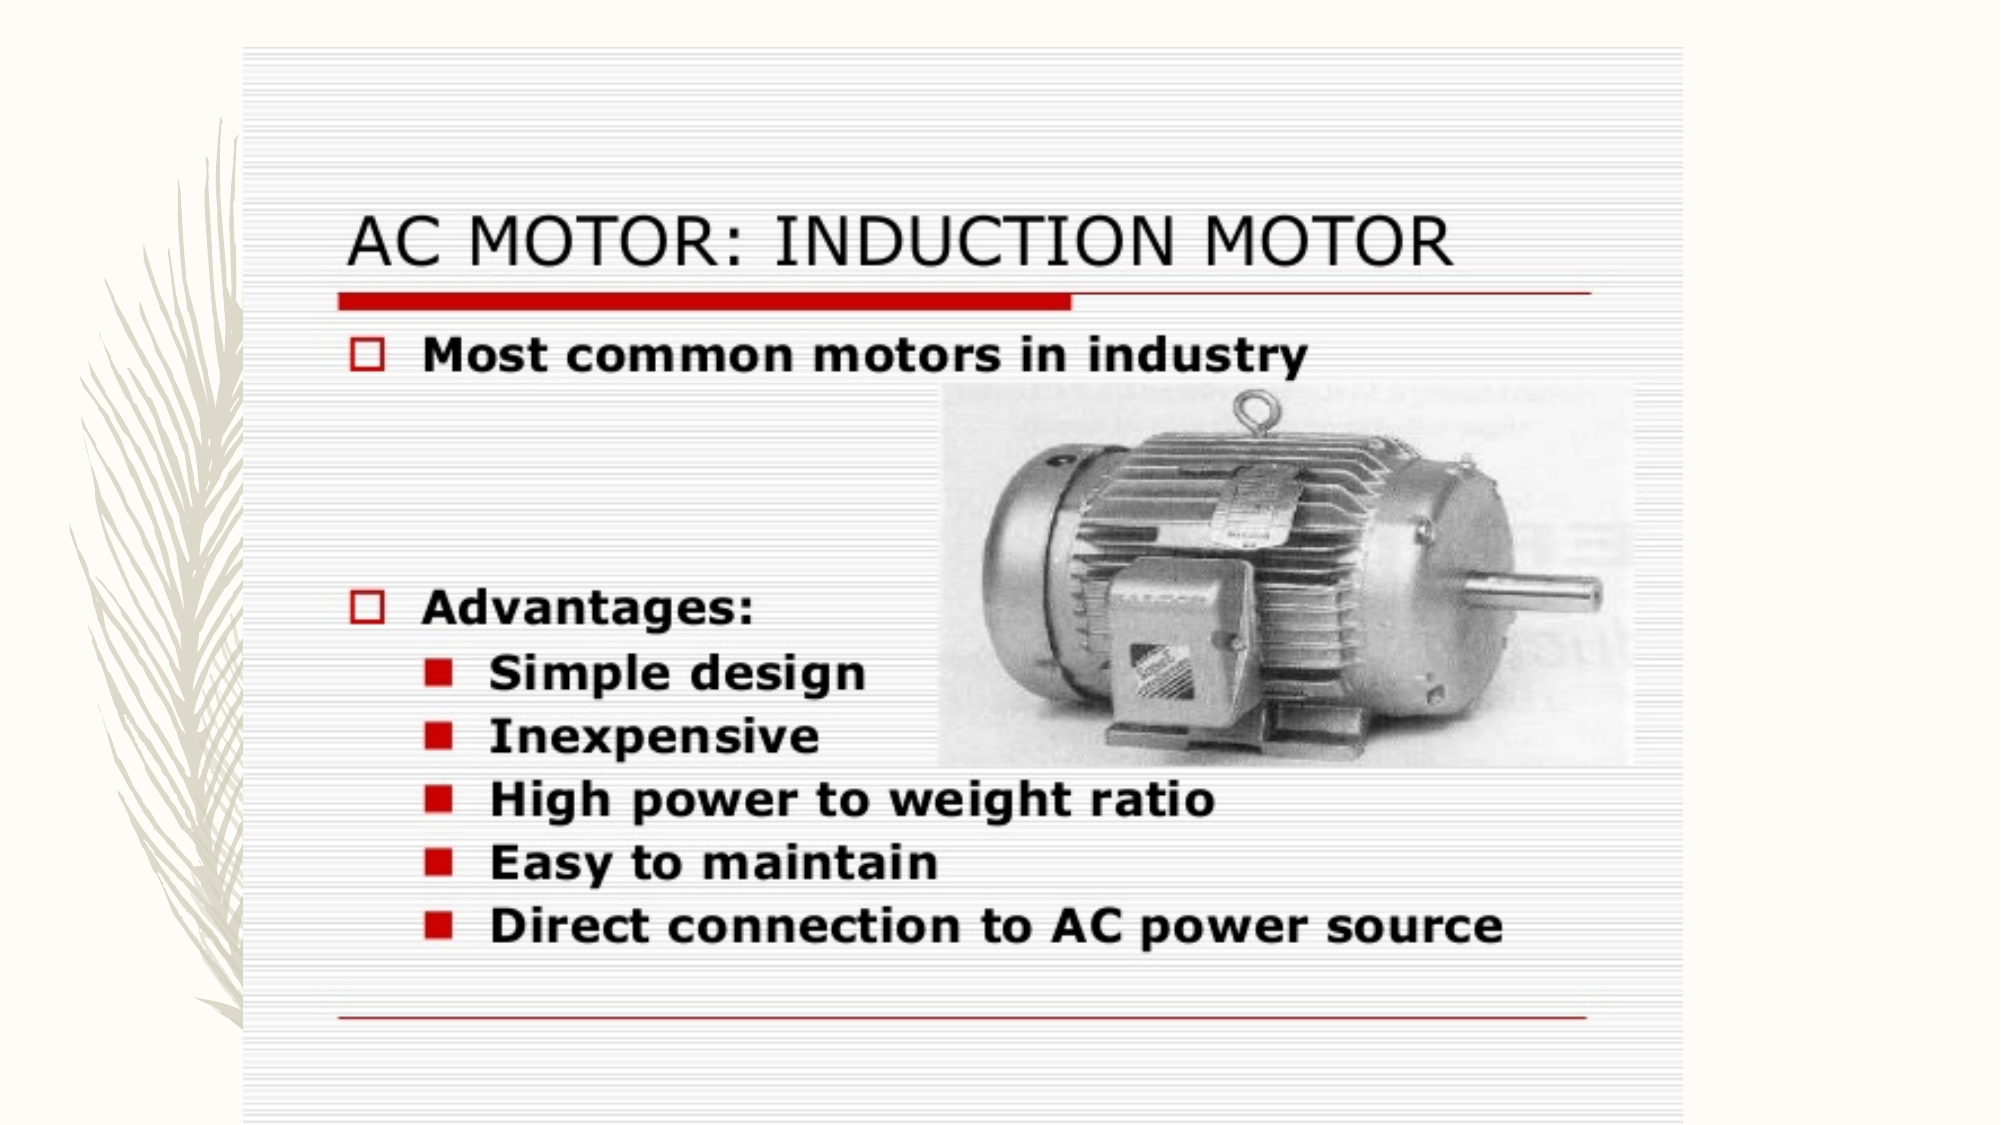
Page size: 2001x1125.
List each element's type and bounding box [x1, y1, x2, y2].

picture [242, 47, 1683, 1125]
